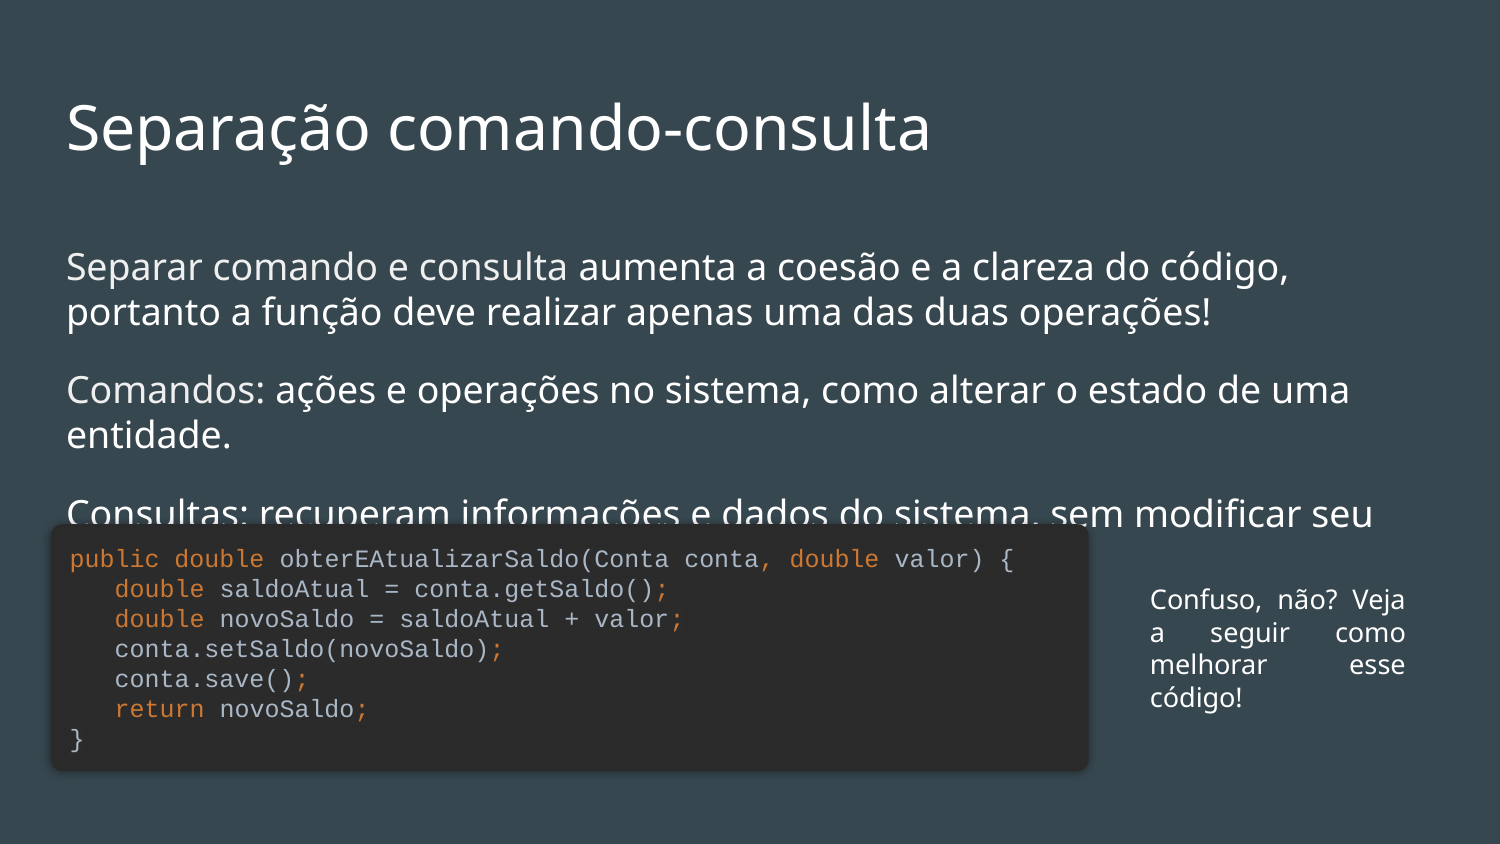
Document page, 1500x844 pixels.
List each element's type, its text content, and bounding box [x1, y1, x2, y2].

title Separação comando-consulta [51, 72, 1449, 167]
text_box public double obterEAtualizarSaldo(Conta conta, double valor) { double saldoAtual = conta.getSaldo(); double novoSaldo = saldoAtual + valor; conta.setSaldo(novoSaldo); conta.save(); return novoSaldo; } [51, 524, 1089, 772]
list Separar comando e consulta aumenta a coesão e a clareza do código, portanto a função deve realizar apenas uma das duas operações! Comandos: ações e operações no sistema, como alterar o estado de uma entidade. Consultas: recuperam informações e dados do sistema, sem modificar seu estado. [51, 228, 1449, 802]
text_box Confuso, não? Veja a seguir como melhorar esse código! [1134, 567, 1421, 728]
